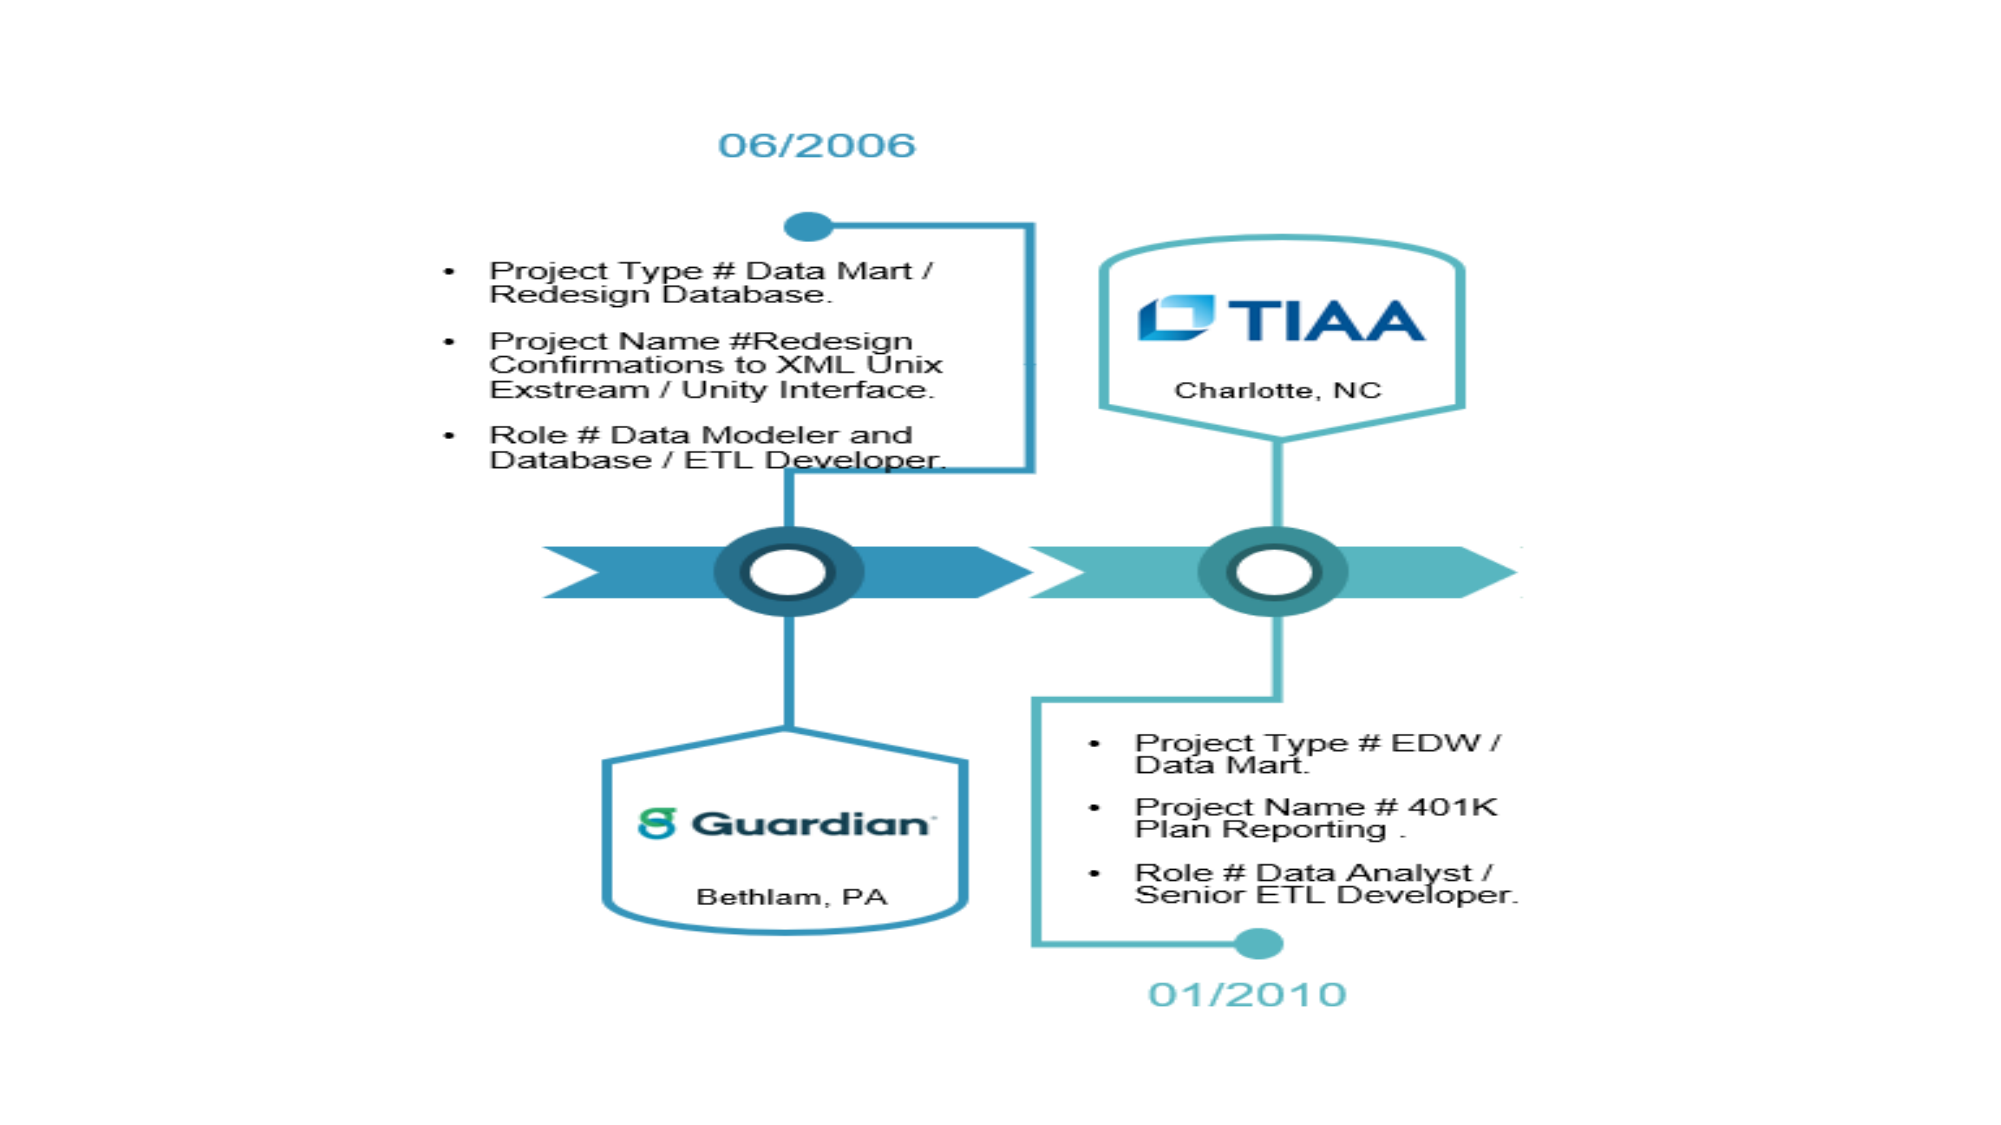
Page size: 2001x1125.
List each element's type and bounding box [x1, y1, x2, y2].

picture [384, 59, 1620, 1066]
